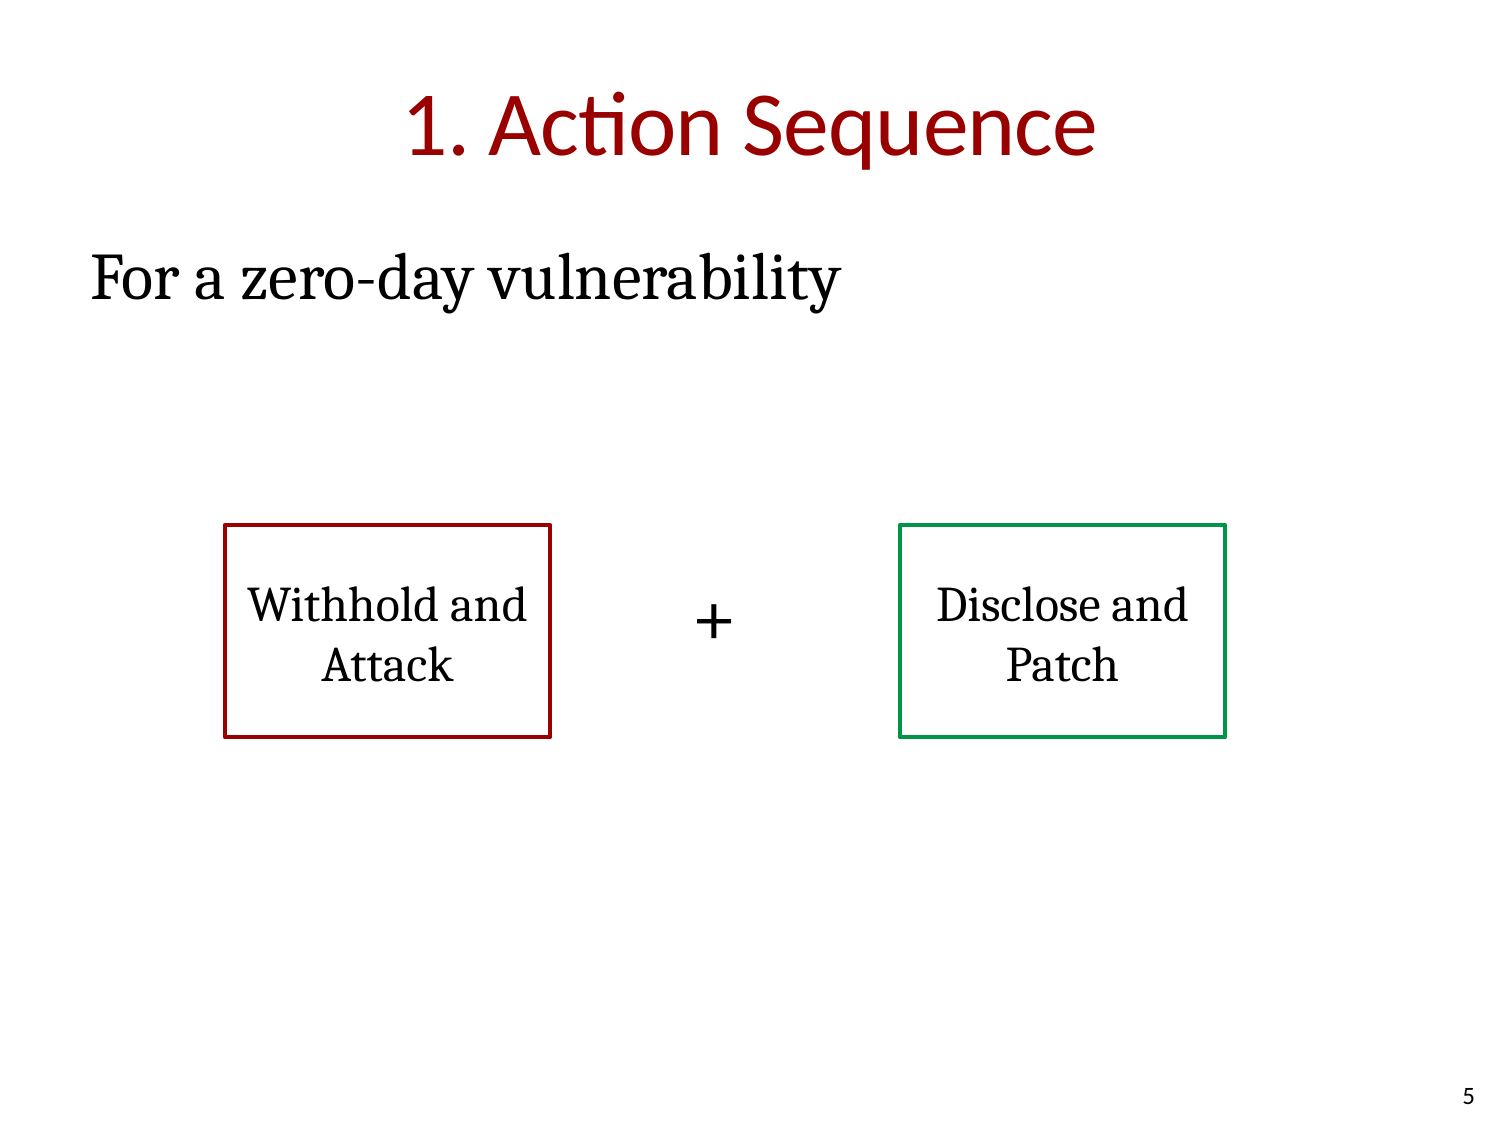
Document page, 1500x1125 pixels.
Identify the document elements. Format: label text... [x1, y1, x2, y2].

text_box Disclose and Patch [898, 523, 1227, 739]
slide_number 5 [1125, 1065, 1475, 1125]
text_box Withhold and Attack [223, 523, 552, 739]
title 1. Action Sequence [75, 24, 1425, 213]
list For a zero-day vulnerability [75, 224, 1425, 1005]
text_box + [691, 562, 738, 663]
